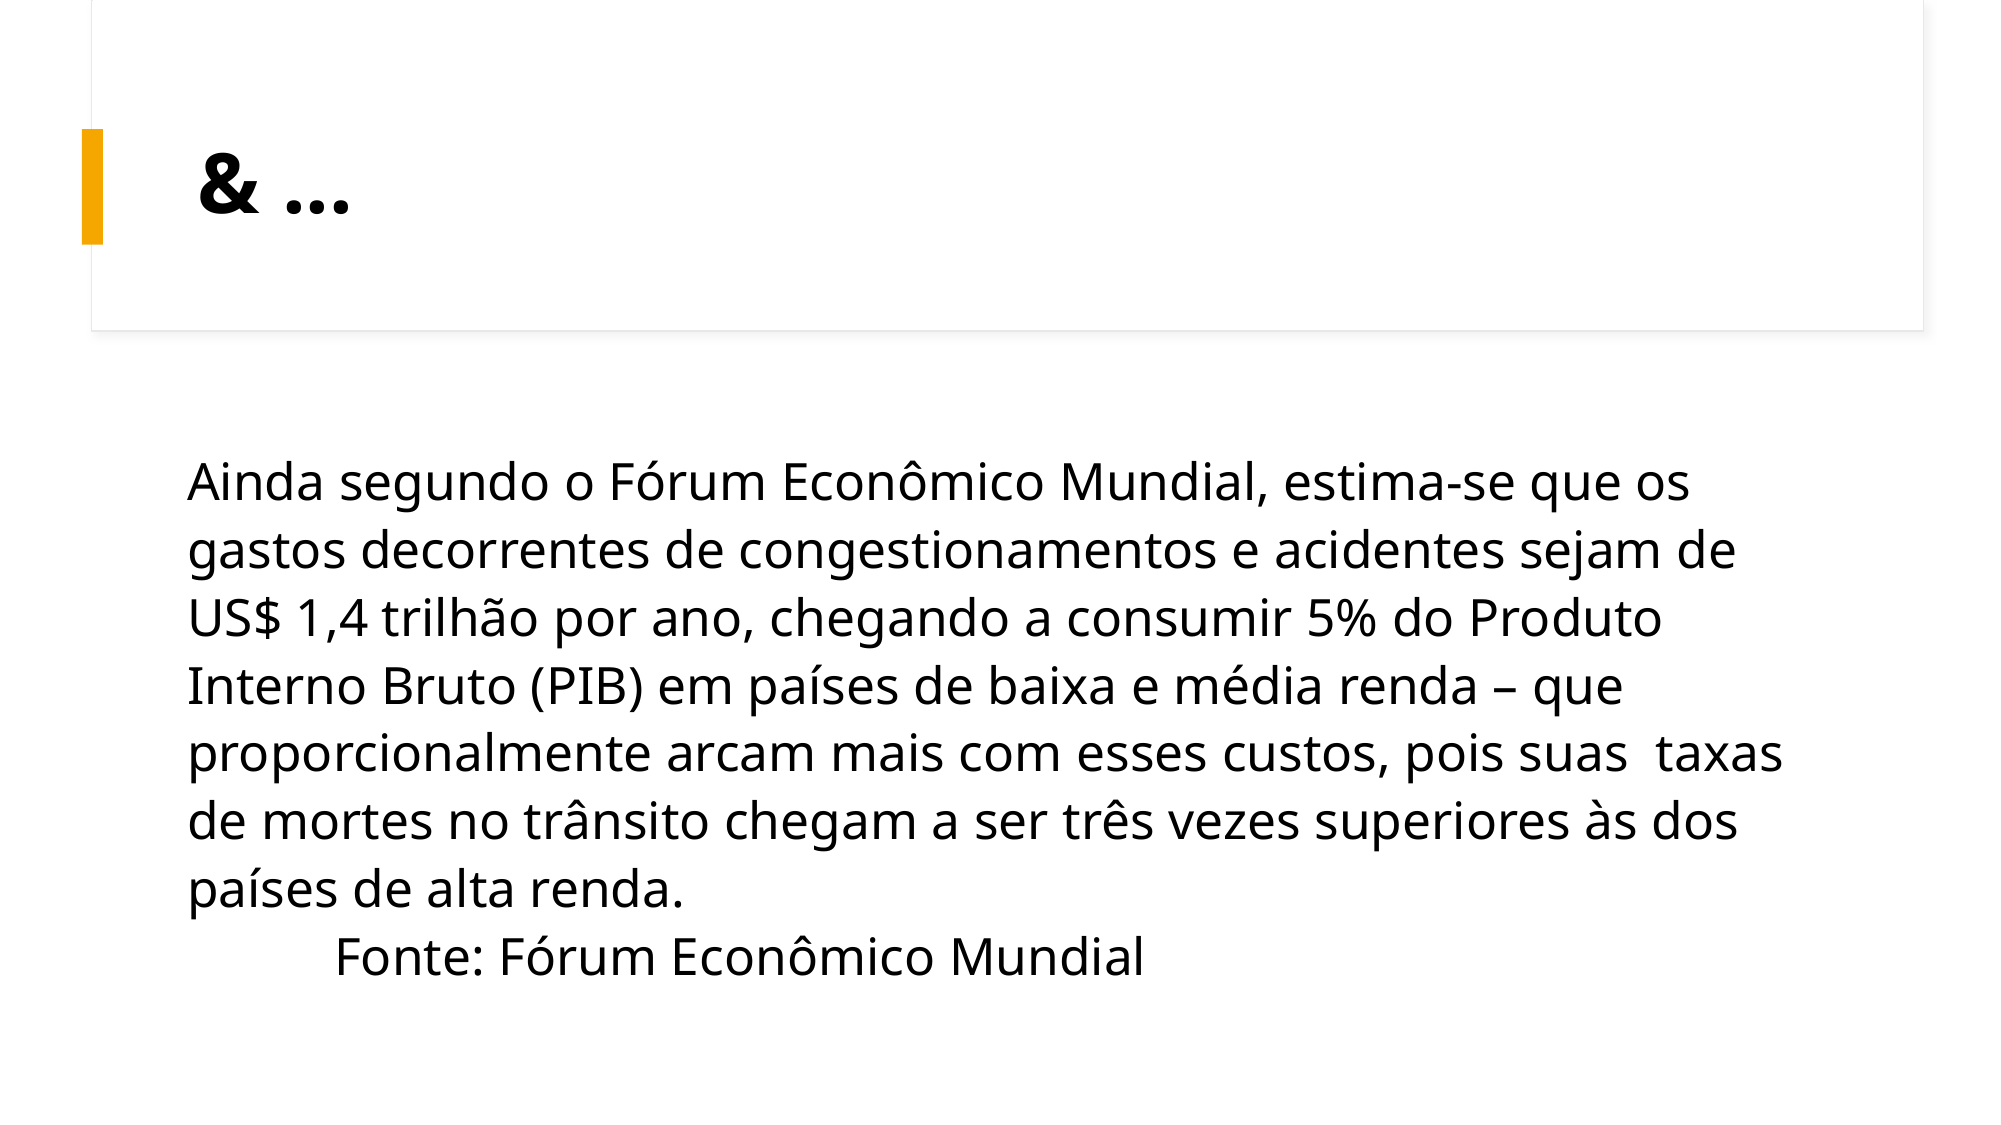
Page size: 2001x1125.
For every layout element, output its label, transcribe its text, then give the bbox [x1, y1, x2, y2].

title Ainda segundo o Fórum Econômico Mundial, estima-se que os gastos decorrentes de congestionamentos e acidentes sejam de US$ 1,4 trilhão por ano, chegando a consumir 5% do Produto Interno Bruto (PIB) em países de baixa e média renda – que proporcionalmente arcam mais com esses custos, pois suas taxas de mortes no trânsito chegam a ser três vezes superiores às dos países de alta renda. Fonte: Fórum Econômico Mundial [172, 432, 1841, 996]
text_box & ... [183, 90, 1851, 284]
